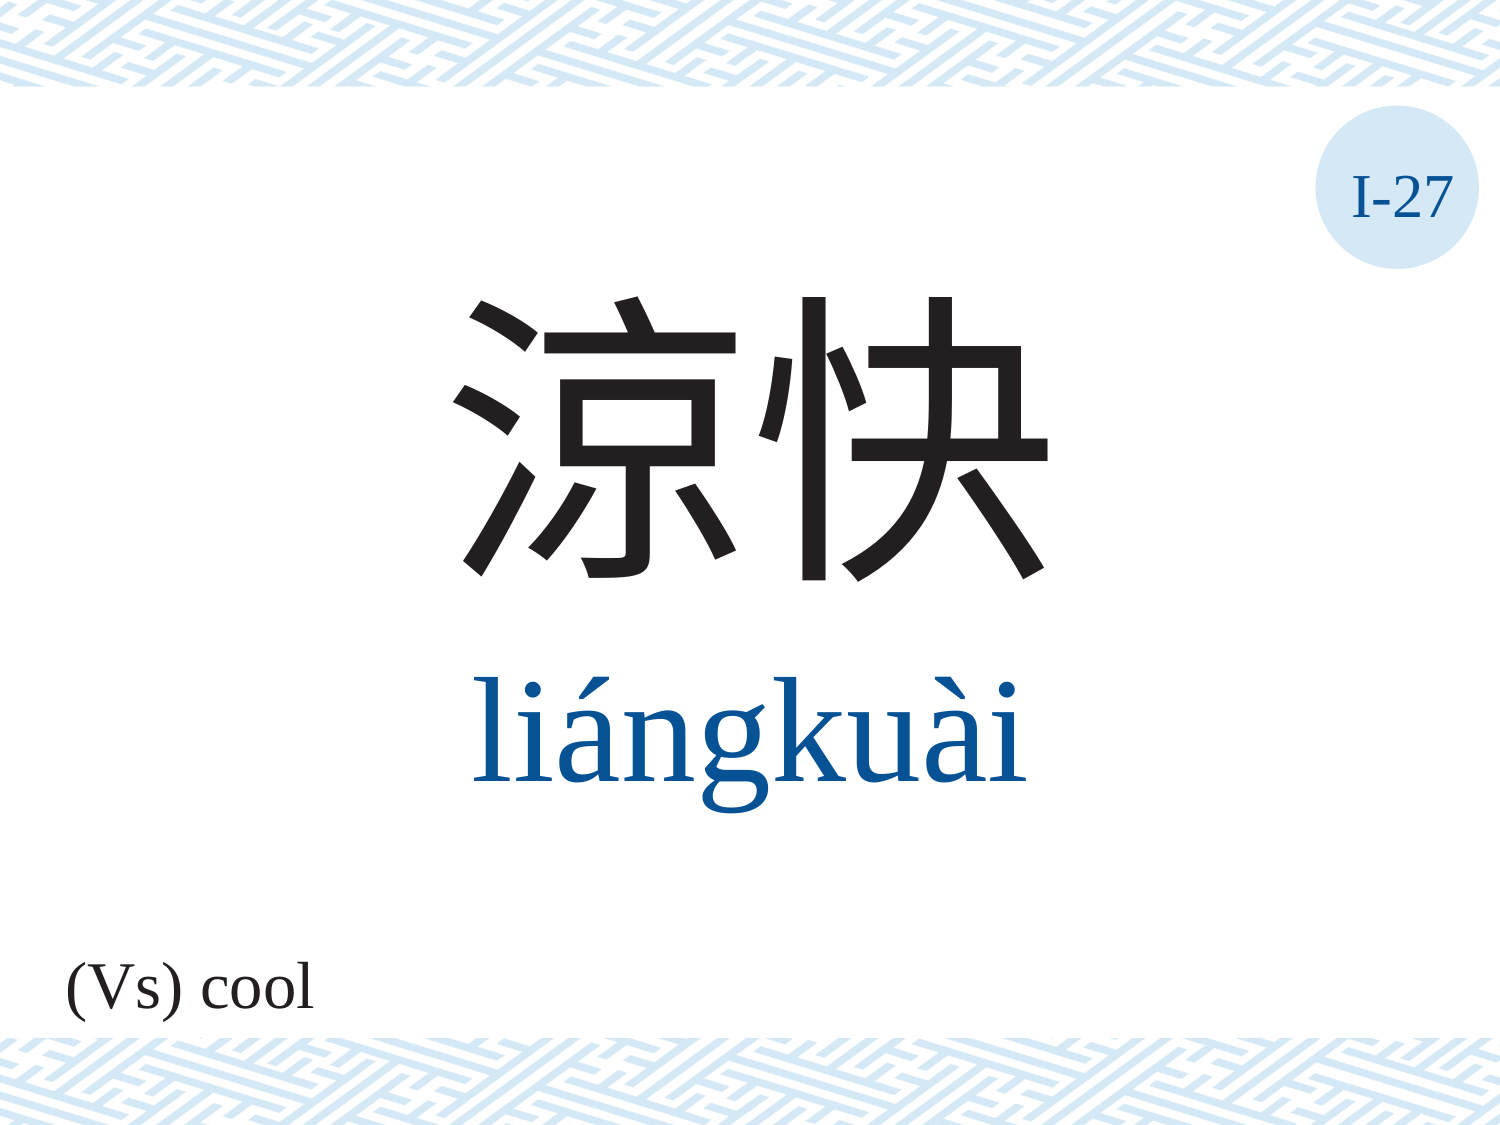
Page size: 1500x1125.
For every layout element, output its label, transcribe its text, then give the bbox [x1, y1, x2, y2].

picture [0, 0, 1500, 1125]
text_box I-27 涼快 liángkuài [439, 154, 1456, 812]
text_box (Vs) cool [62, 942, 317, 1023]
